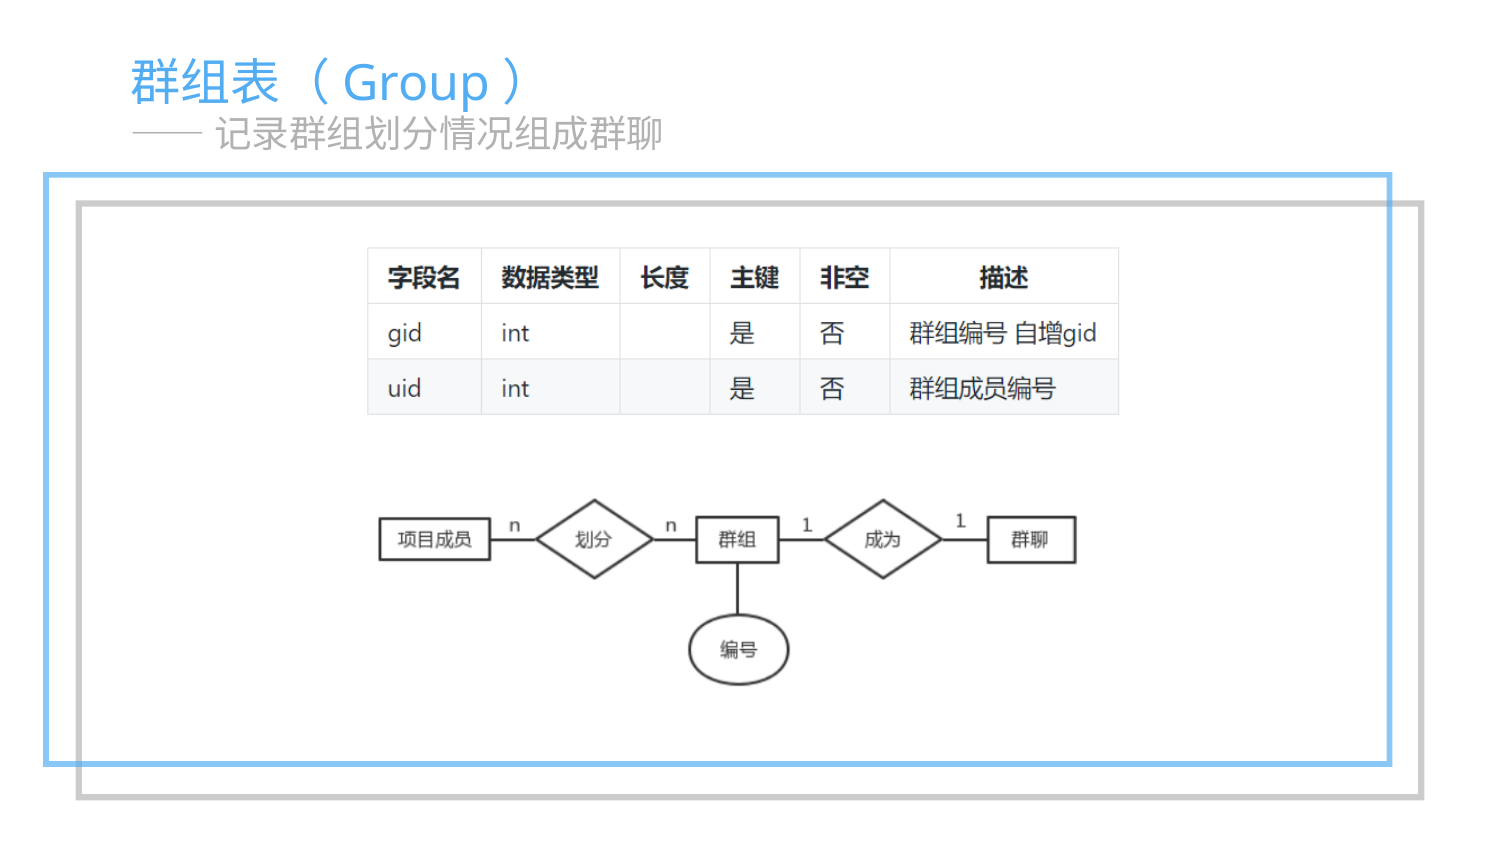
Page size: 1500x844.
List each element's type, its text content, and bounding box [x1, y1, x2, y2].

picture [337, 235, 1162, 432]
text_box [45, 174, 1390, 765]
picture [329, 470, 1171, 713]
text_box [78, 202, 1422, 798]
text_box 群组表（Group） ——记录群组划分情况组成群聊 [115, 42, 733, 163]
